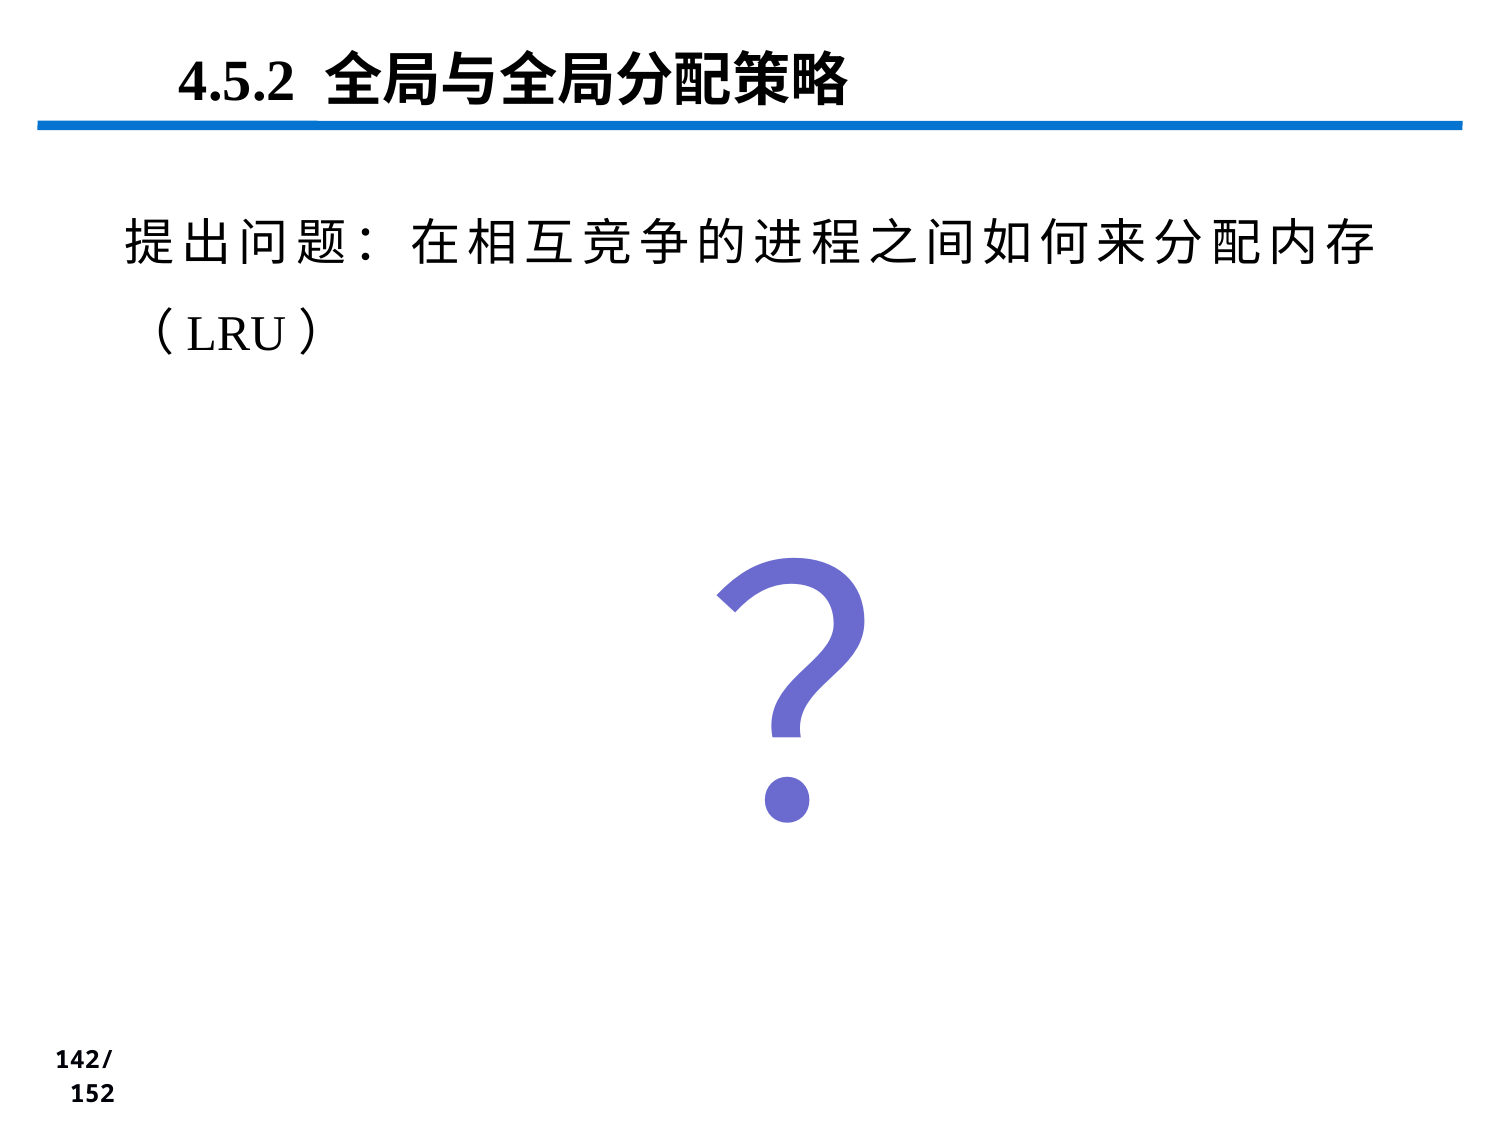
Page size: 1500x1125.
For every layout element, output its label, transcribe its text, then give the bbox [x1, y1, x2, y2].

text_box 4.5.2 全局与全局分配策略 [164, 34, 1474, 120]
text_box 提出问题：在相互竞争的进程之间如何来分配内存（LRU） [109, 173, 1391, 428]
text_box ？ [690, 260, 998, 1125]
